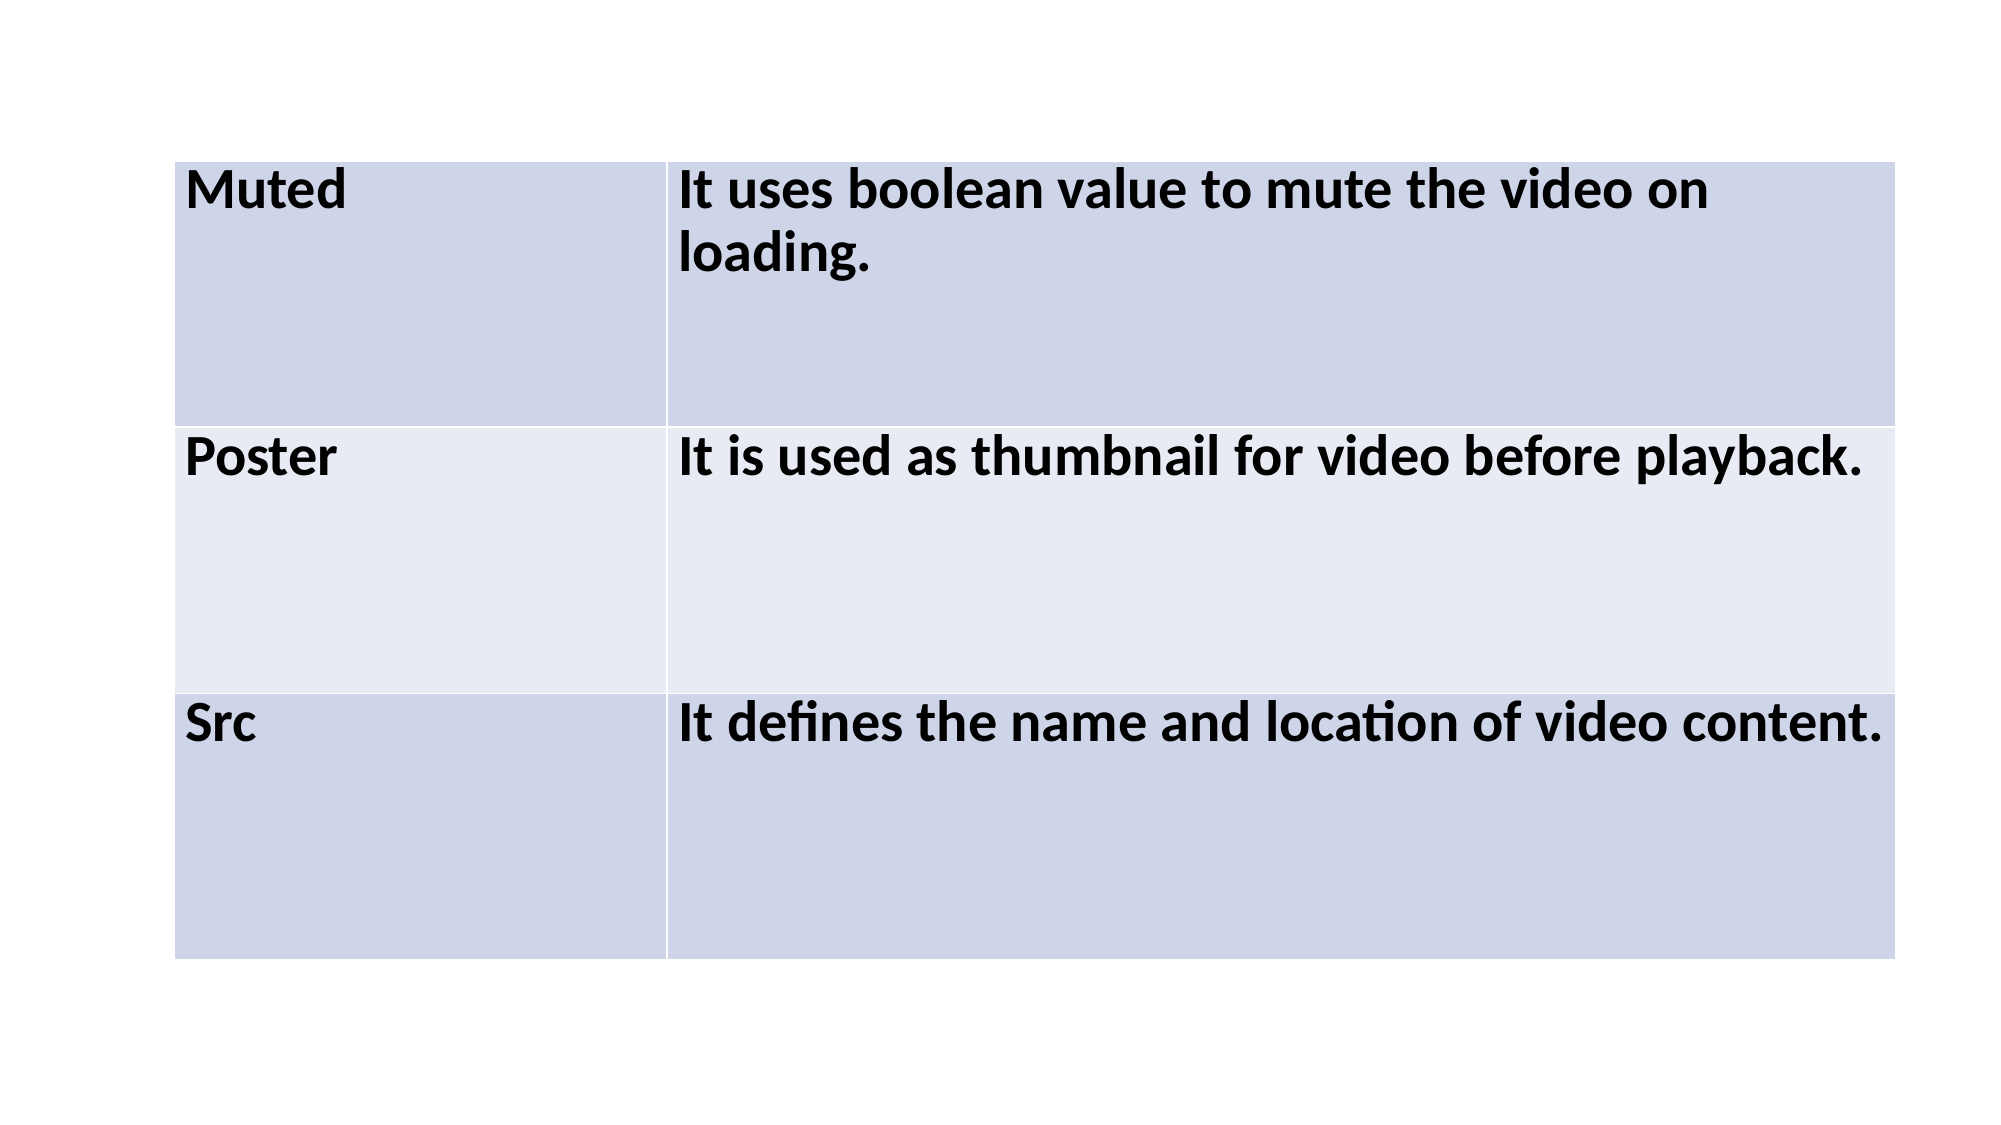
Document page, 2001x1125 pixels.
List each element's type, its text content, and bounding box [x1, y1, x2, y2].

table_header It uses boolean value to mute the video on loading. [668, 162, 1895, 426]
table_cell It defines the name and location of video content. [668, 694, 1895, 959]
table_header Muted [175, 162, 666, 426]
table_cell Poster [175, 428, 666, 693]
table_cell It is used as thumbnail for video before playback. [668, 428, 1895, 693]
table_cell Src [175, 694, 666, 959]
